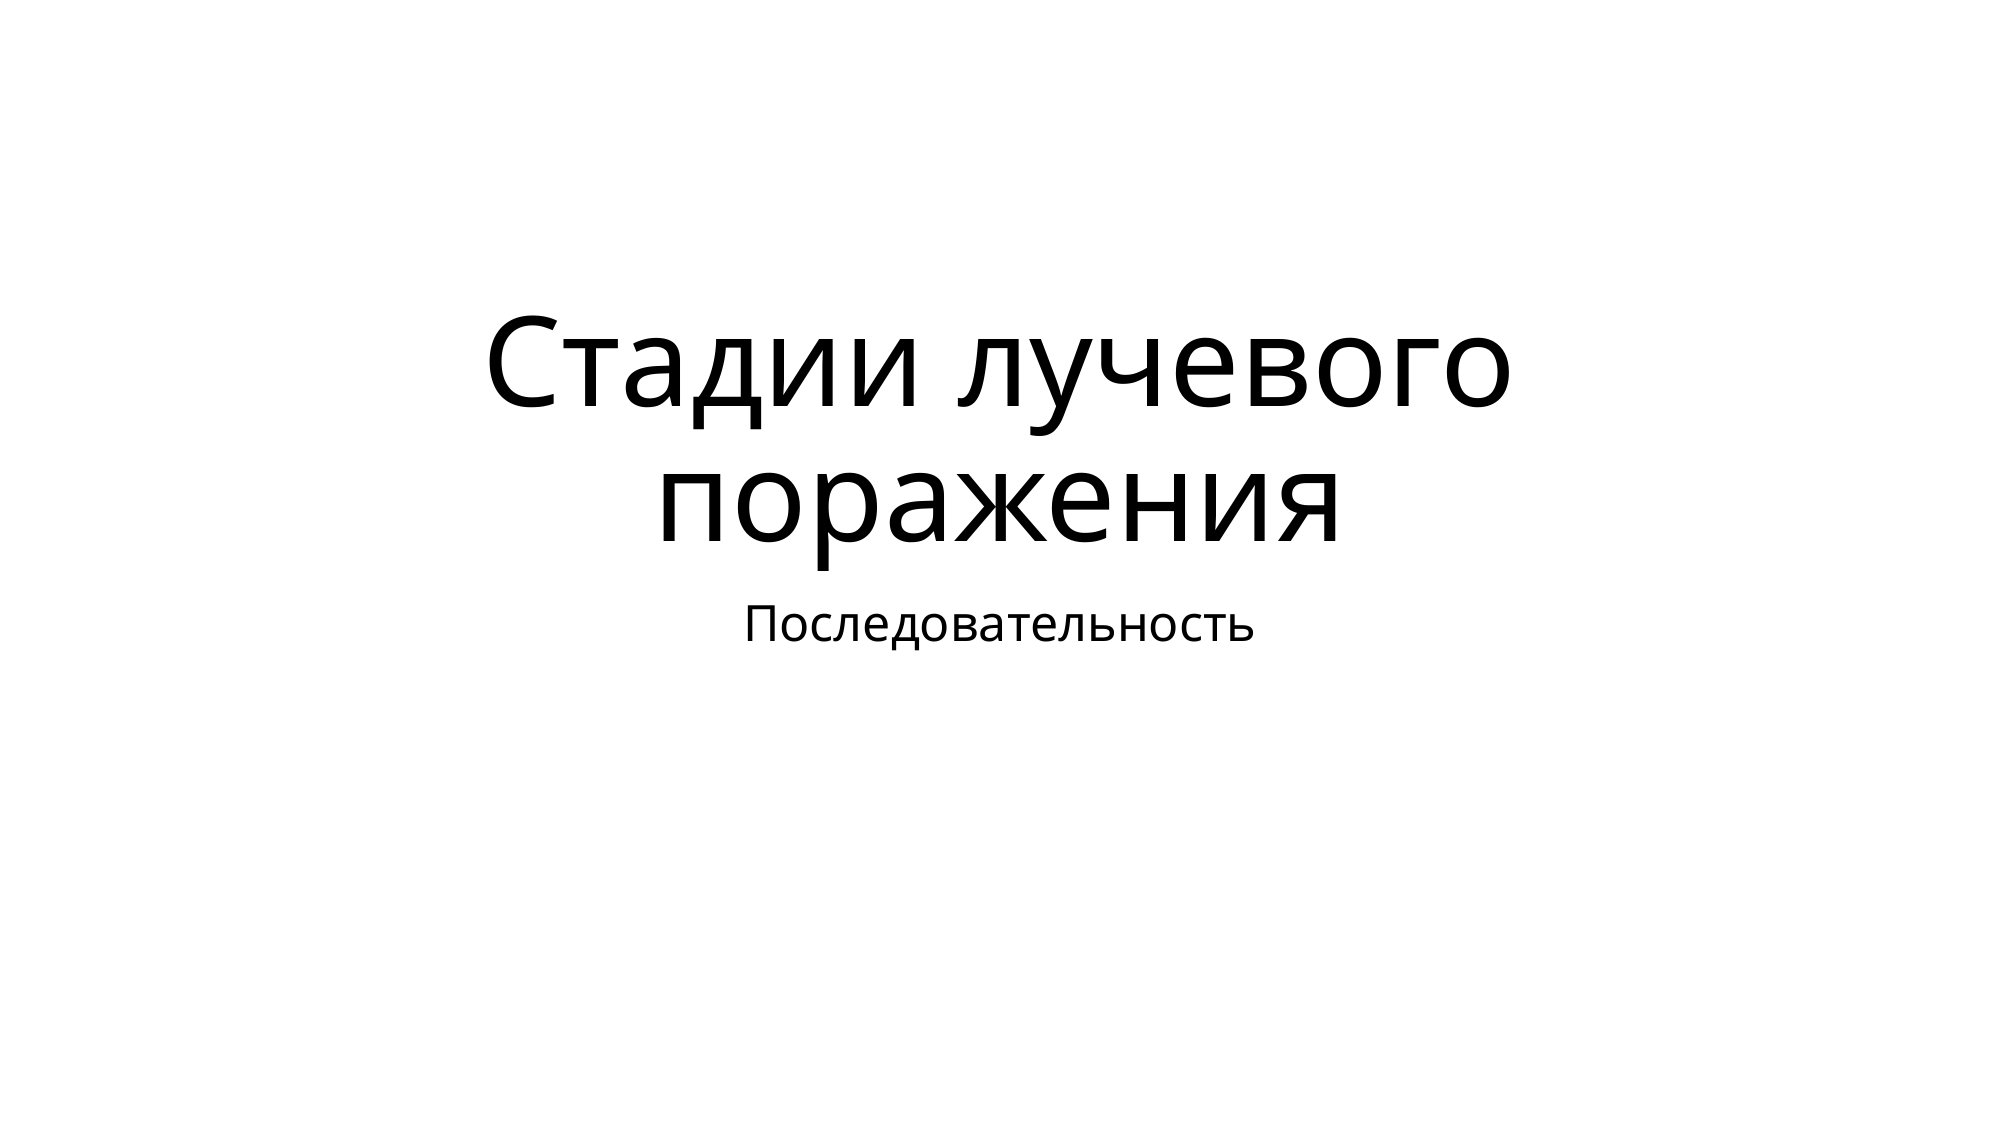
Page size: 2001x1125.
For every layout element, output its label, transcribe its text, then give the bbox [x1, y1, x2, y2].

title Стадии лучевого поражения [249, 184, 1750, 576]
subtitle Последовательность [249, 590, 1750, 863]
